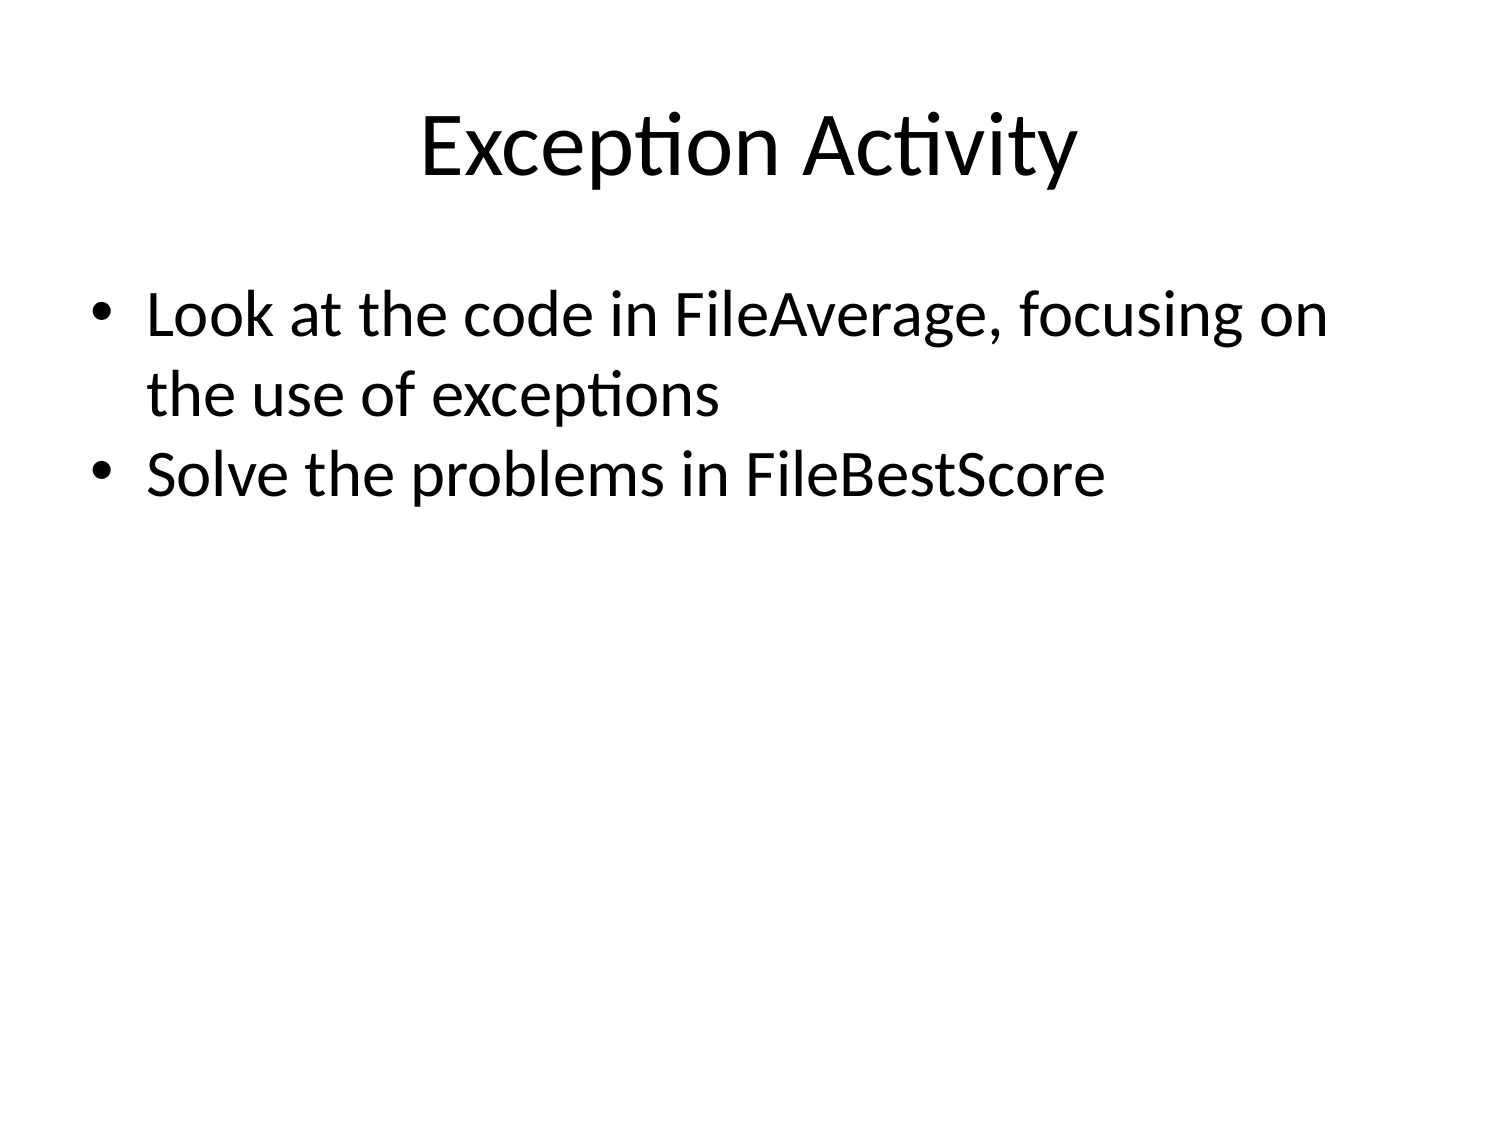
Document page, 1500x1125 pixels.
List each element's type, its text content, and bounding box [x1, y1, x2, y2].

text_box Look at the code in FileAverage, focusing on the use of exceptions Solve the problems in FileBestScore [75, 262, 1425, 1005]
text_box Exception Activity [75, 45, 1425, 233]
